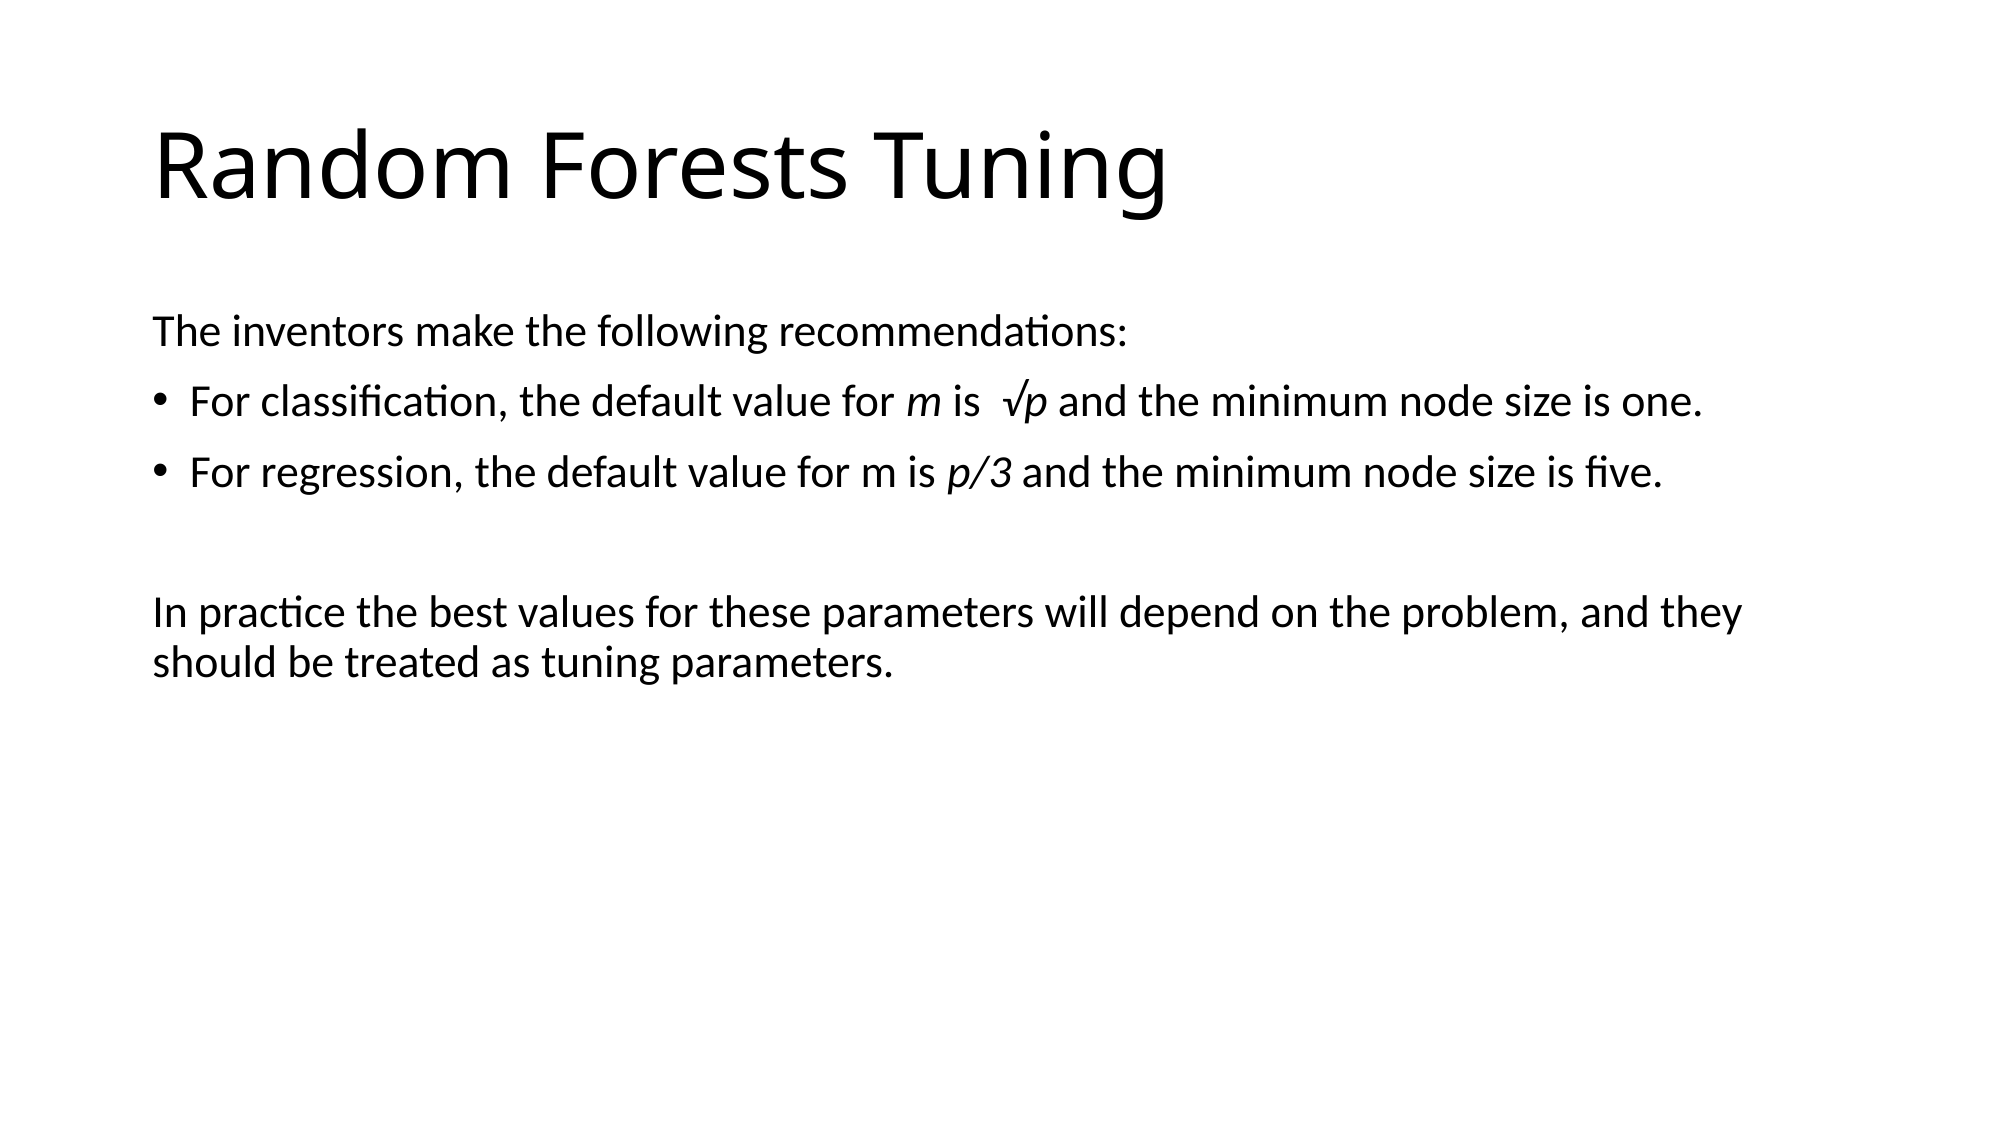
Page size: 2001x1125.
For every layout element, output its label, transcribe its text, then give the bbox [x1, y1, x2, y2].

title Random Forests Tuning [137, 59, 1863, 278]
list The inventors make the following recommendations: For classification, the default value for m is √p and the minimum node size is one. For regression, the default value for m is p/3 and the minimum node size is five. In practice the best values for these parameters will depend on the problem, and they should be treated as tuning parameters. [137, 299, 1863, 1014]
